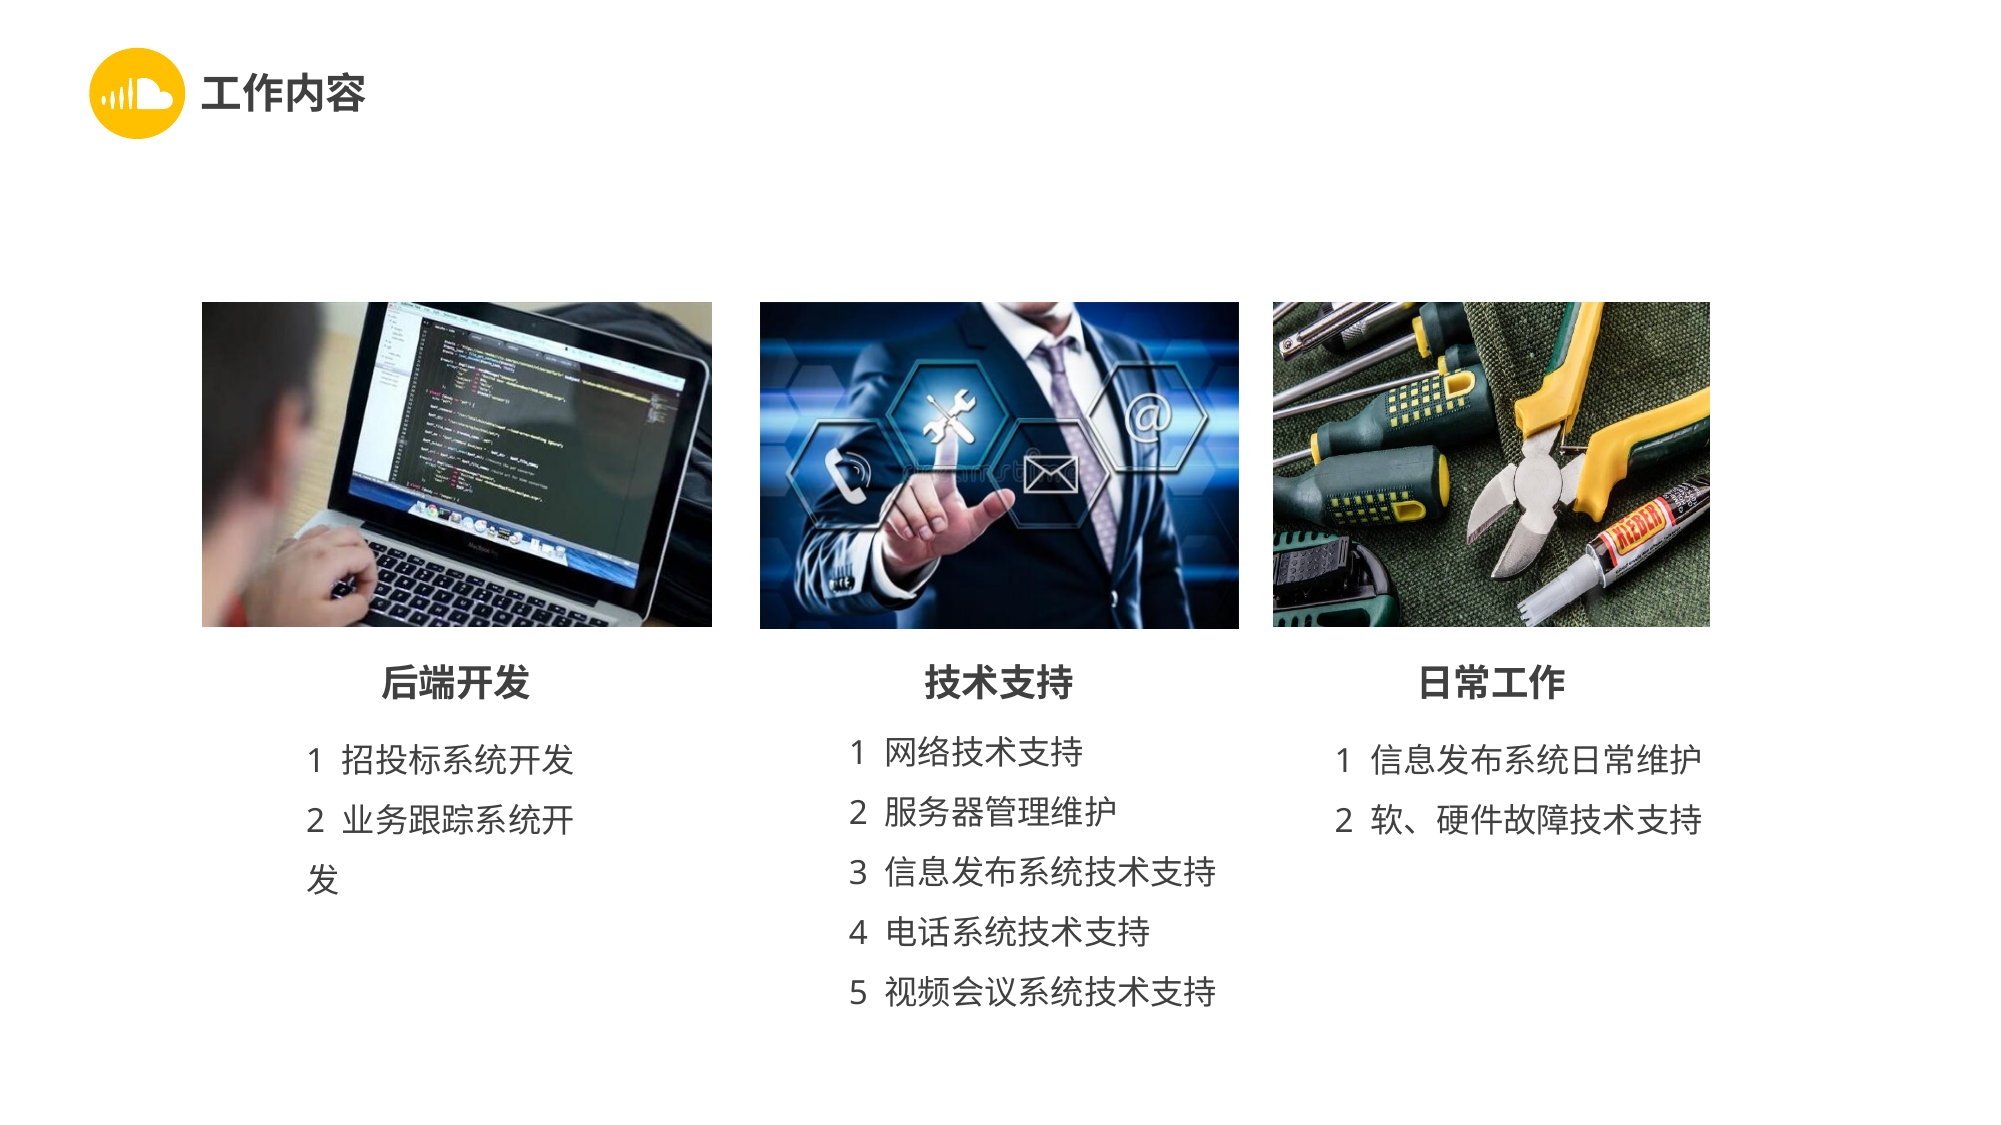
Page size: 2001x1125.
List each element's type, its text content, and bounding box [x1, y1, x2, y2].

text_box 1 信息发布系统日常维护 2 软、硬件故障技术支持 [1319, 711, 1787, 907]
text_box 日常工作 [1401, 651, 1582, 711]
text_box 1 网络技术支持 2 服务器管理维护 3 信息发布系统技术支持 4 电话系统技术支持 5 视频会议系统技术支持 [834, 703, 1246, 1019]
text_box 技术支持 [909, 651, 1090, 712]
text_box 后端开发 [366, 651, 547, 712]
picture [201, 302, 712, 629]
picture [1273, 302, 1710, 629]
text_box 1 招投标系统开发 2 业务跟踪系统开发 [291, 712, 622, 907]
picture [759, 301, 1240, 629]
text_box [89, 47, 384, 139]
